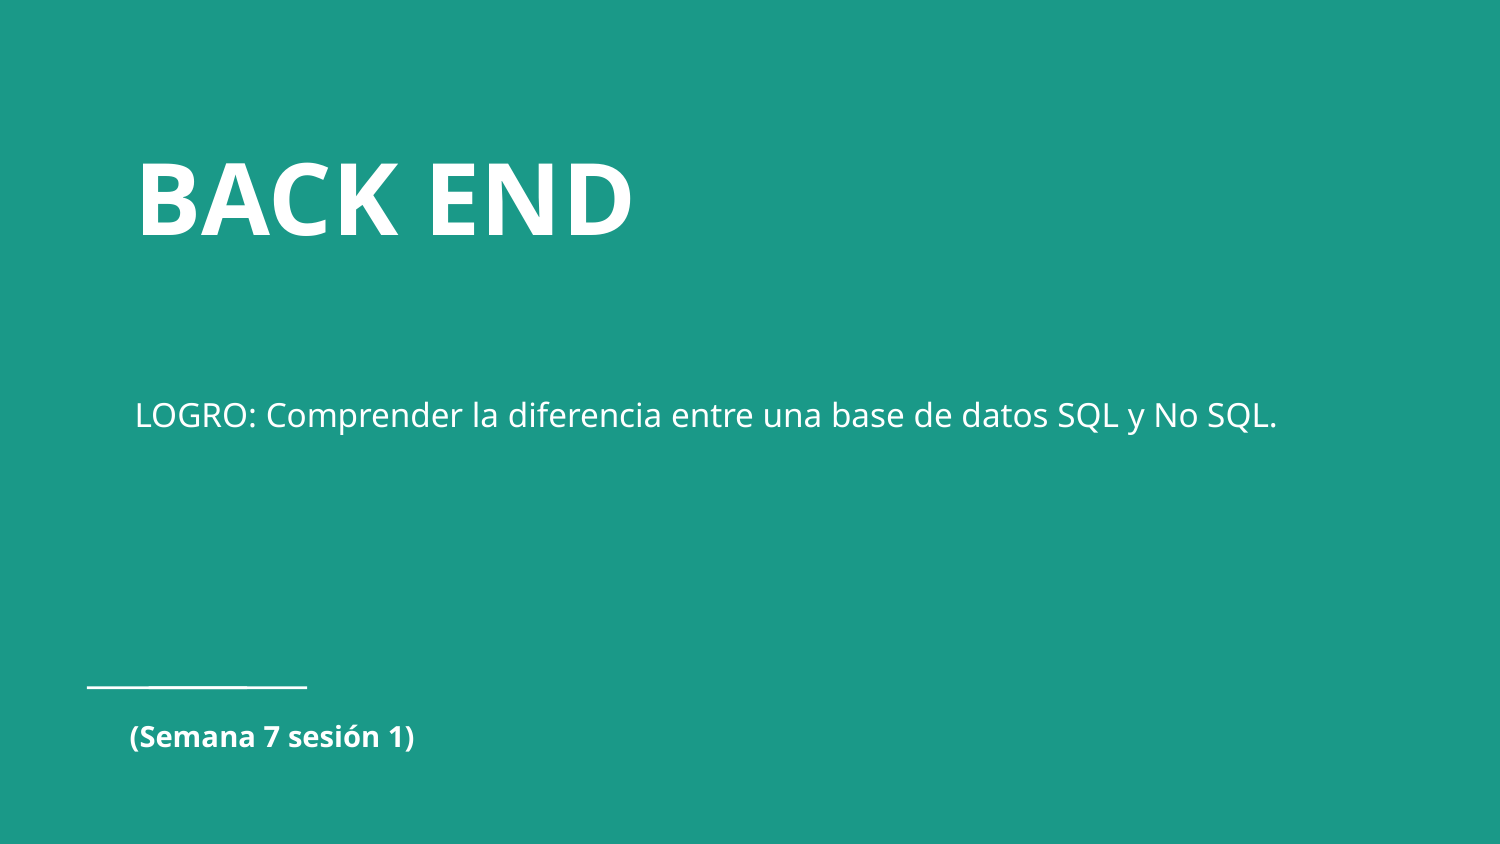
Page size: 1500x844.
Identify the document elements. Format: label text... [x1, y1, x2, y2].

list LOGRO: Comprender la diferencia entre una base de datos SQL y No SQL. [119, 372, 1381, 633]
text_box (Semana 7 sesión 1) [114, 703, 450, 776]
title BACK END [119, 120, 1381, 325]
